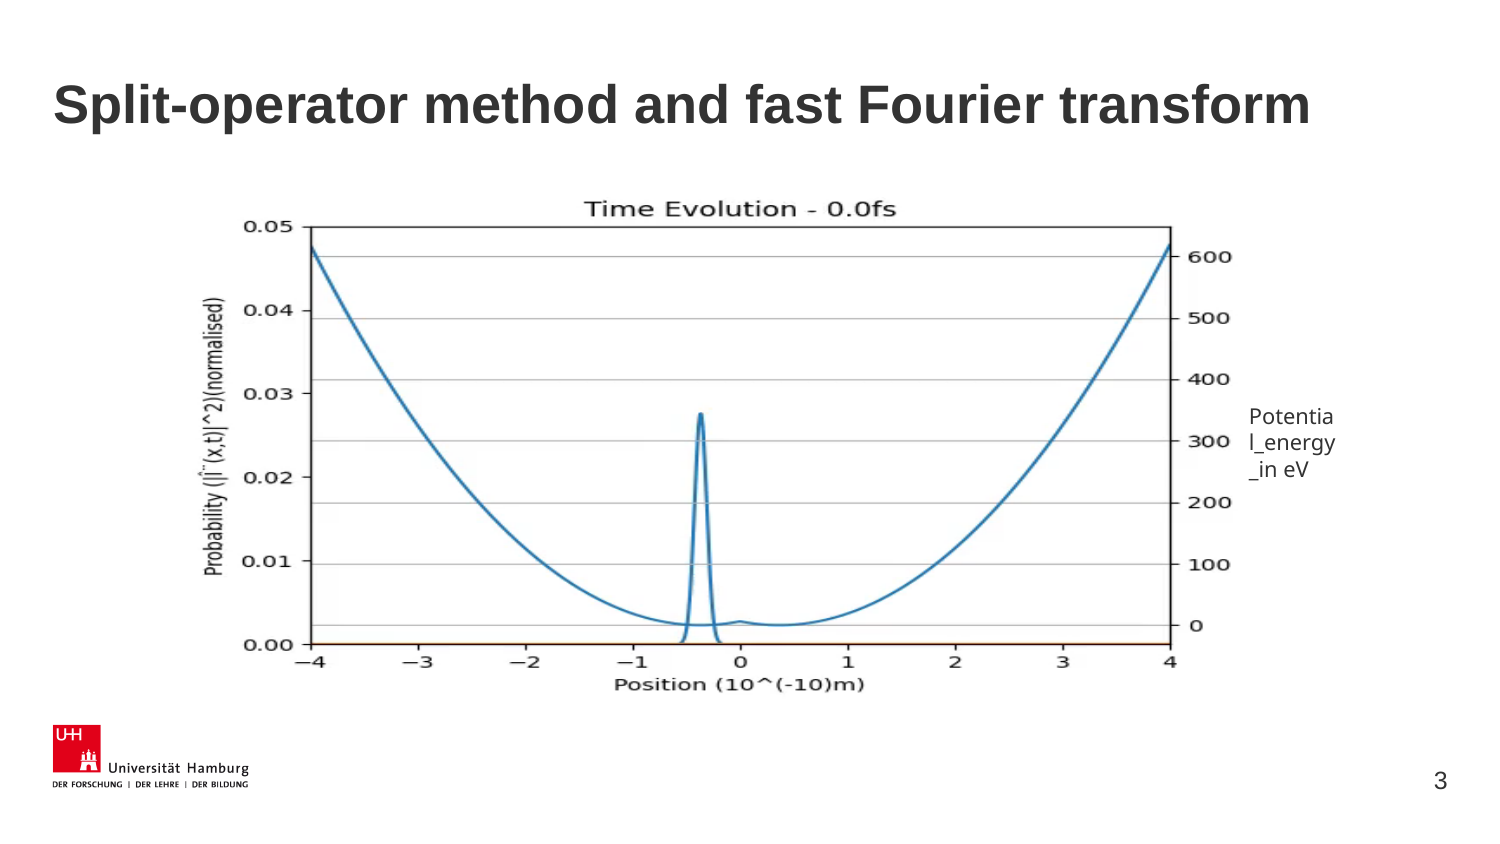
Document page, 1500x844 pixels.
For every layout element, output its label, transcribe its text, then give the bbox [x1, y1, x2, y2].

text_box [171, 161, 1282, 705]
text_box Potential_energy_in eV [1282, 395, 1353, 489]
slide_number 3 [1332, 757, 1448, 803]
picture [5, 677, 296, 812]
title Split-operator method and fast Fourier transform [53, 55, 1447, 151]
